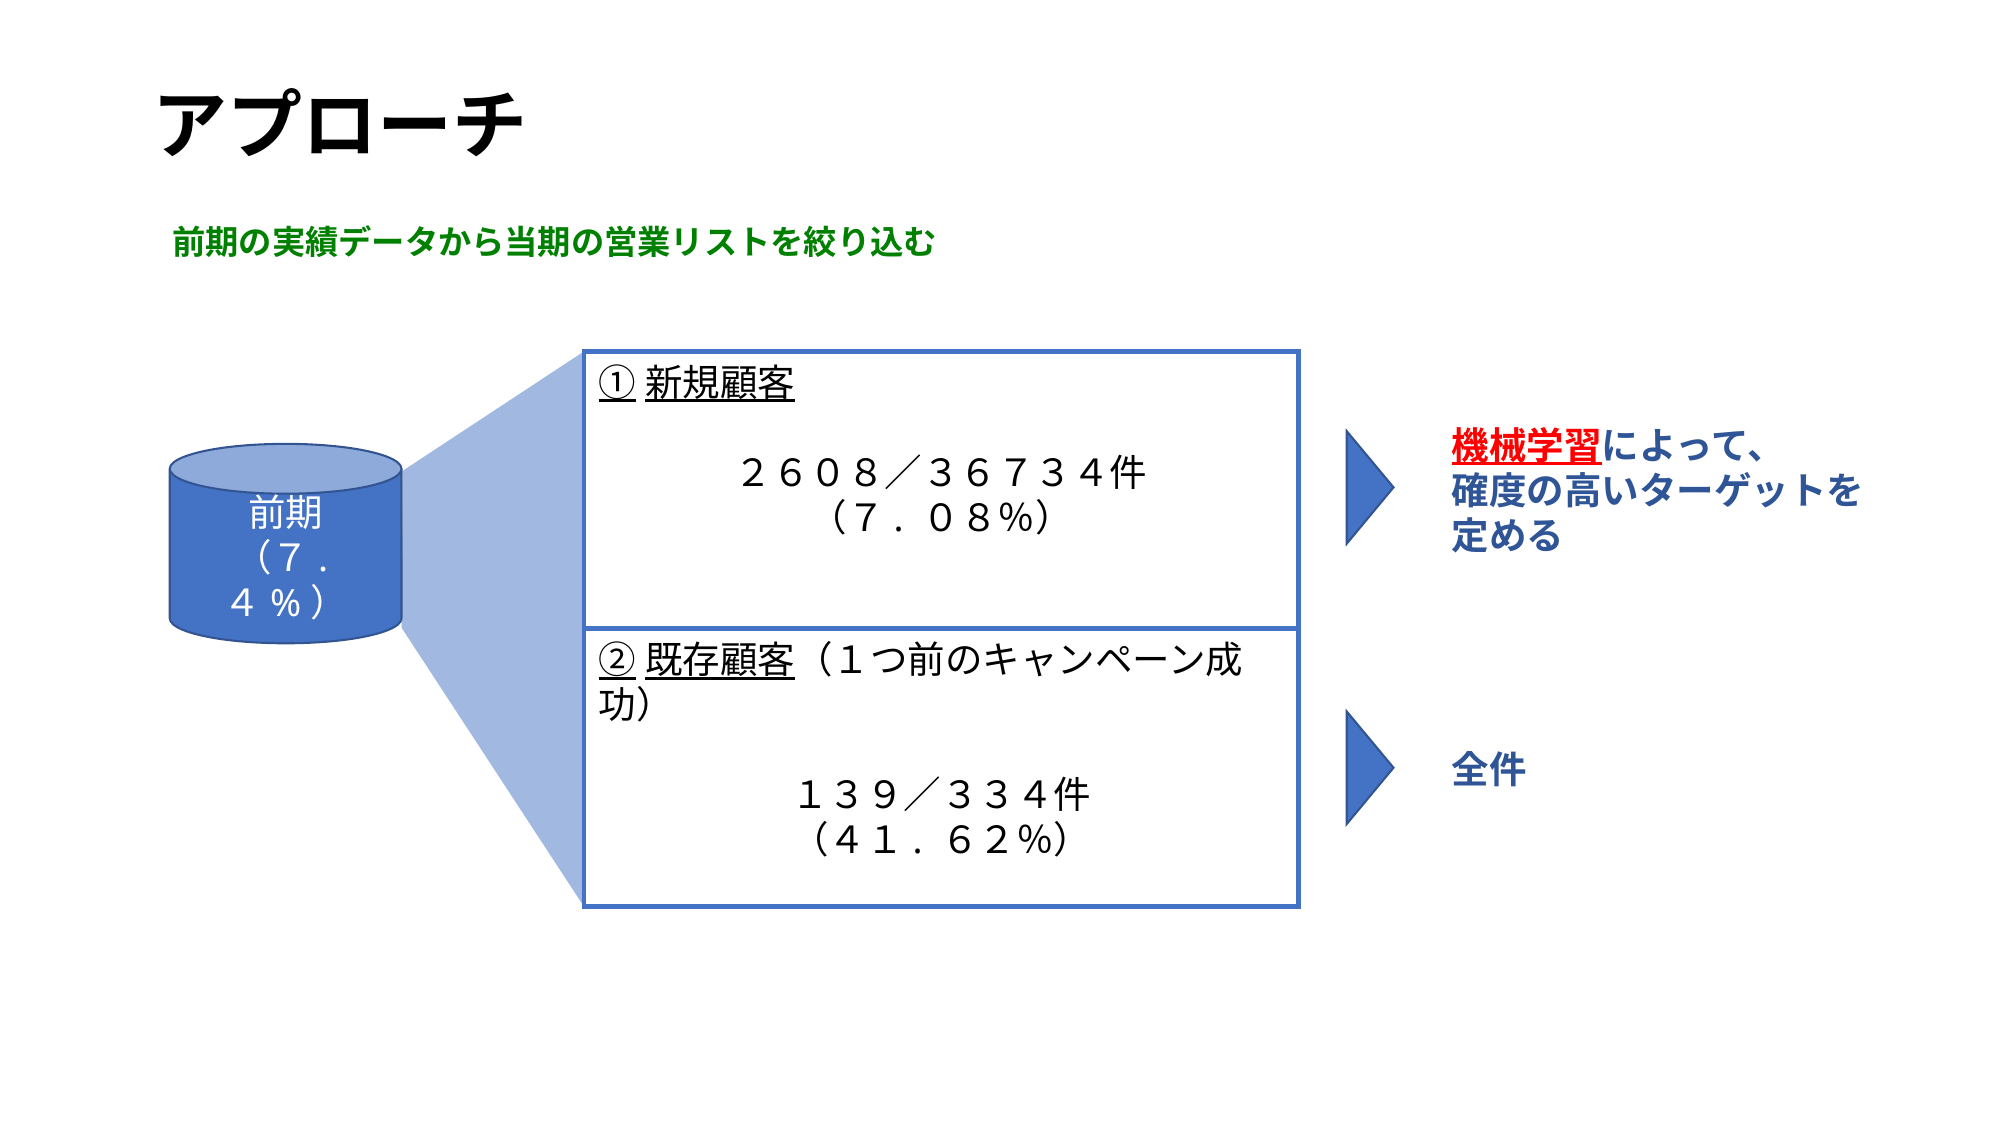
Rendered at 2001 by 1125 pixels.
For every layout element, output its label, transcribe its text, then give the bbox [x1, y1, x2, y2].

text_box ②既存顧客（１つ前のキャンペーン成功） １３９／３３４件 （４１. ６２％） [583, 628, 1299, 907]
text_box 全件 [1437, 739, 1900, 799]
text_box 前期の実績データから当期の営業リストを絞り込む [157, 209, 1863, 279]
text_box 機械学習によって、 確度の高いターゲットを定める [1437, 414, 1900, 565]
text_box ①新規顧客 ２６０８／３６７３４件 （７. ０８％） [583, 350, 1299, 628]
text_box 前期 （７.４%） [168, 442, 403, 645]
text_box [1345, 708, 1395, 827]
text_box [400, 350, 585, 910]
title アプローチ [137, 59, 1863, 197]
text_box [1345, 428, 1395, 547]
